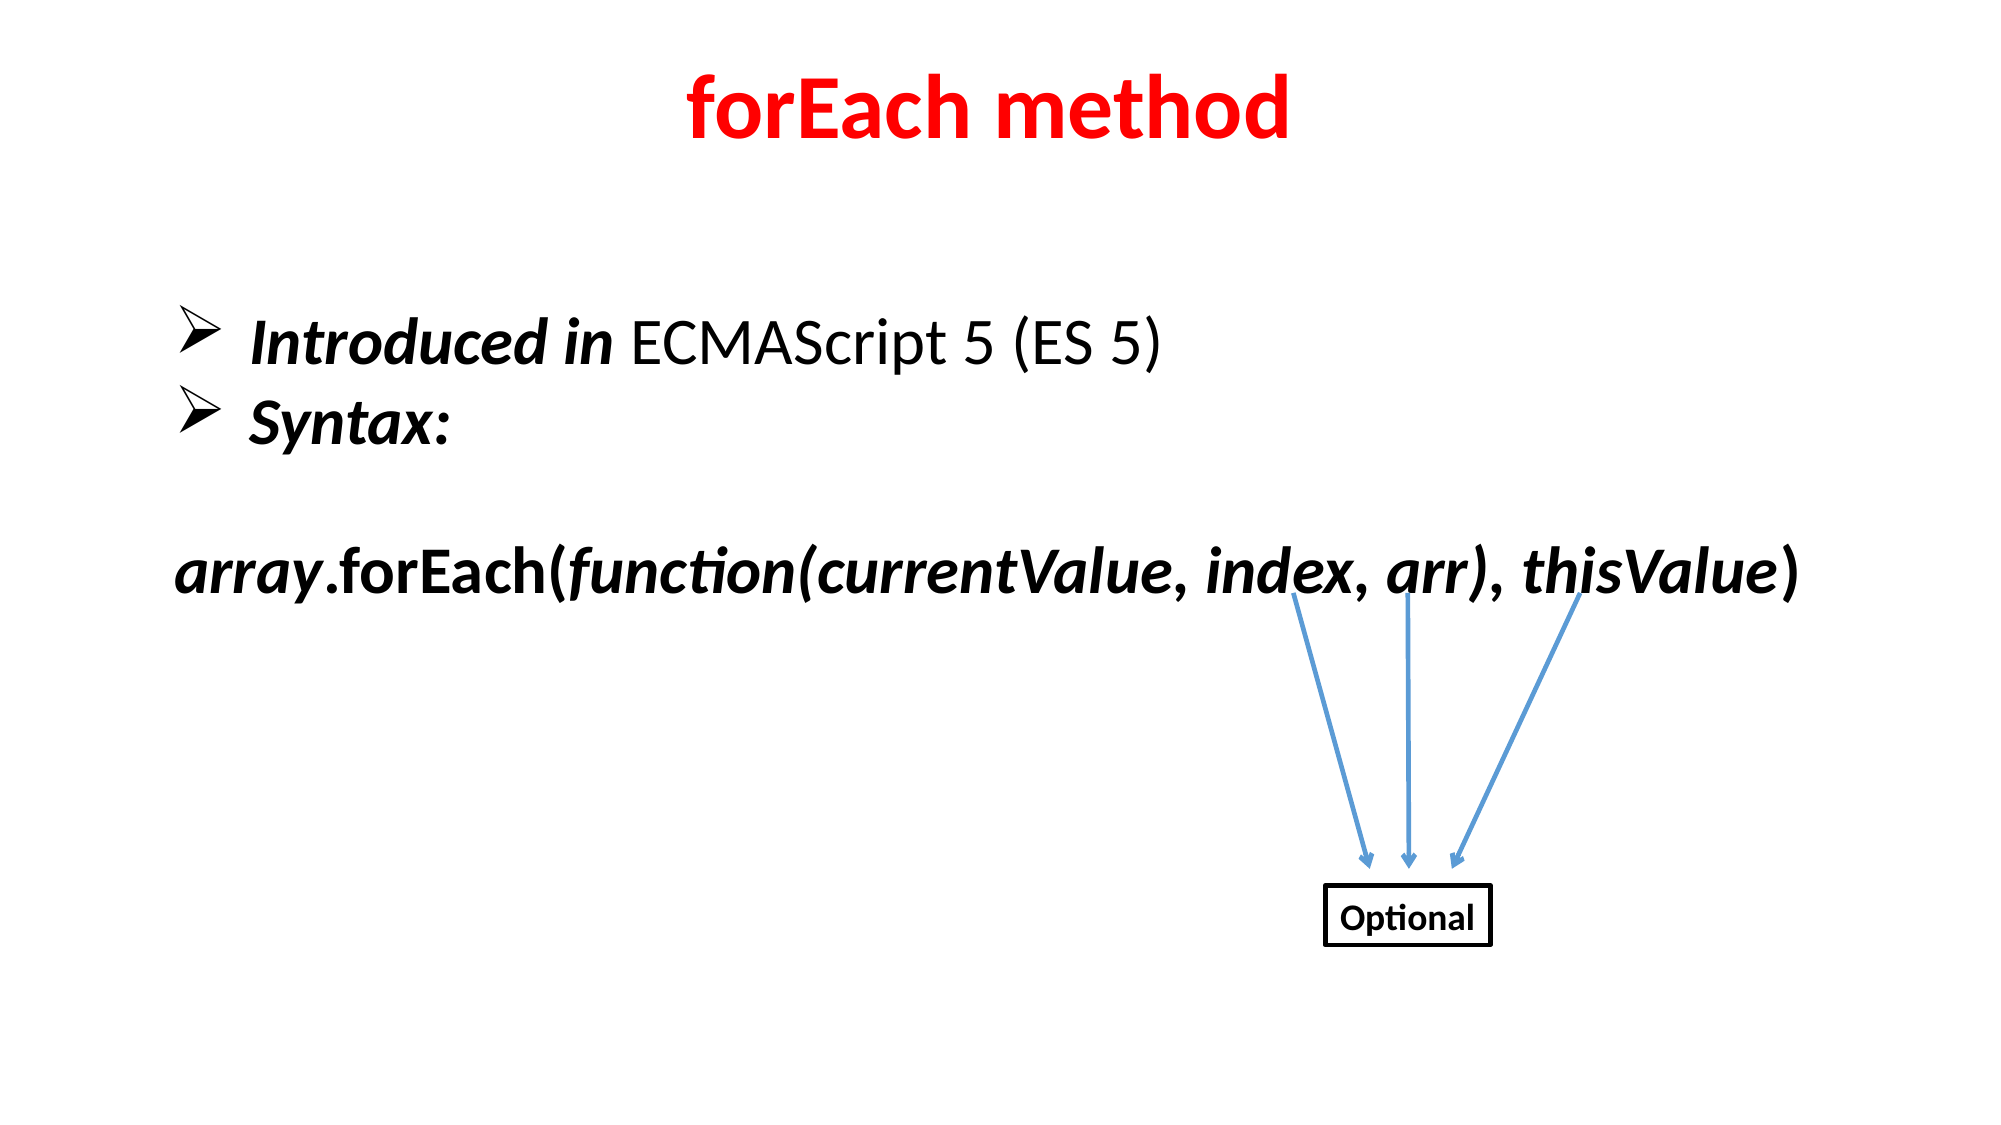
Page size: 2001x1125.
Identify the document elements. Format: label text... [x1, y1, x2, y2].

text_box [1293, 592, 1370, 869]
text_box Optional [1325, 885, 1491, 945]
text_box Introduced in ECMAScript 5 (ES 5) Syntax: array.forEach(function(currentValue, index, arr), thisValue) [159, 290, 1821, 695]
text_box forEach method [671, 39, 1309, 165]
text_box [1451, 592, 1581, 869]
